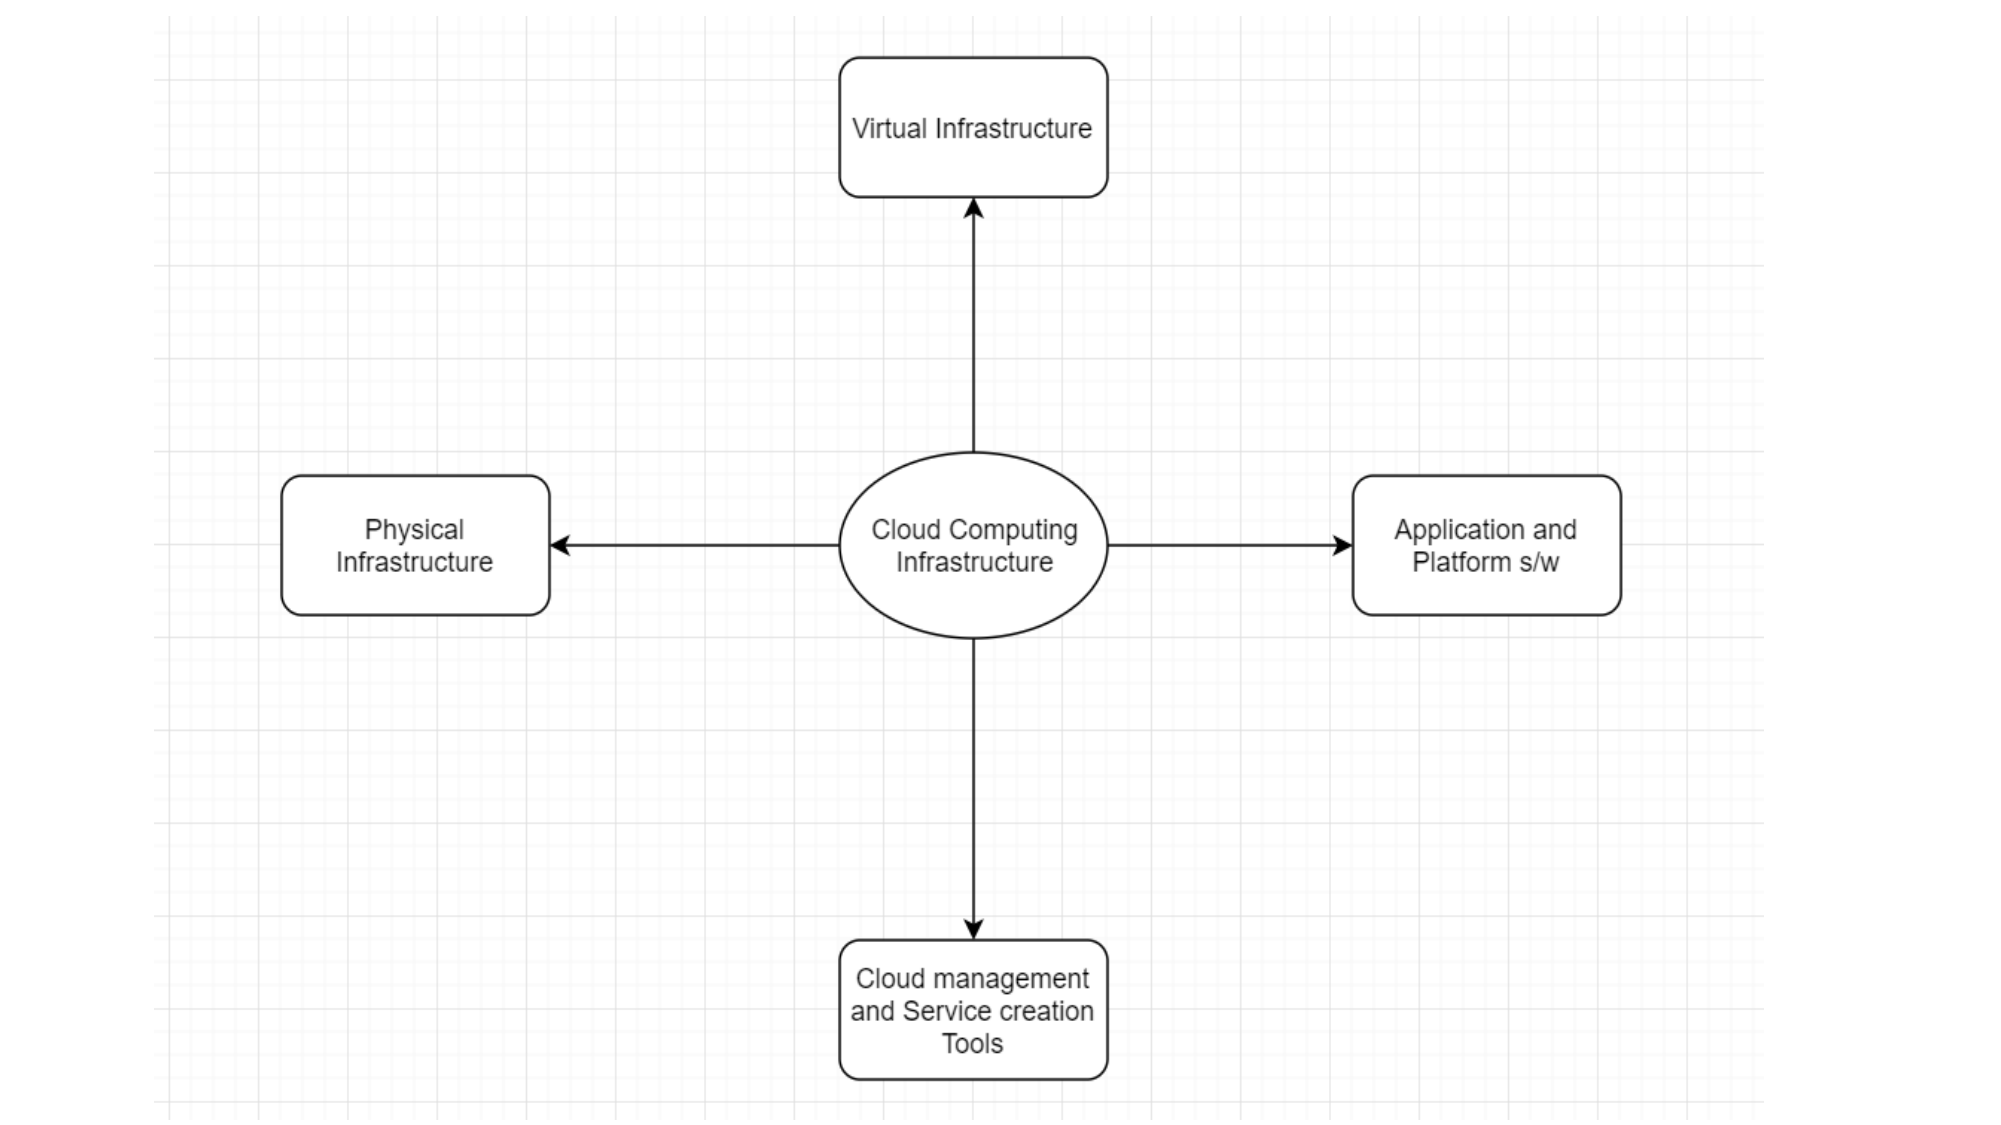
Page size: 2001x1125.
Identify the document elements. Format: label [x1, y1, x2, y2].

picture [154, 16, 1764, 1120]
